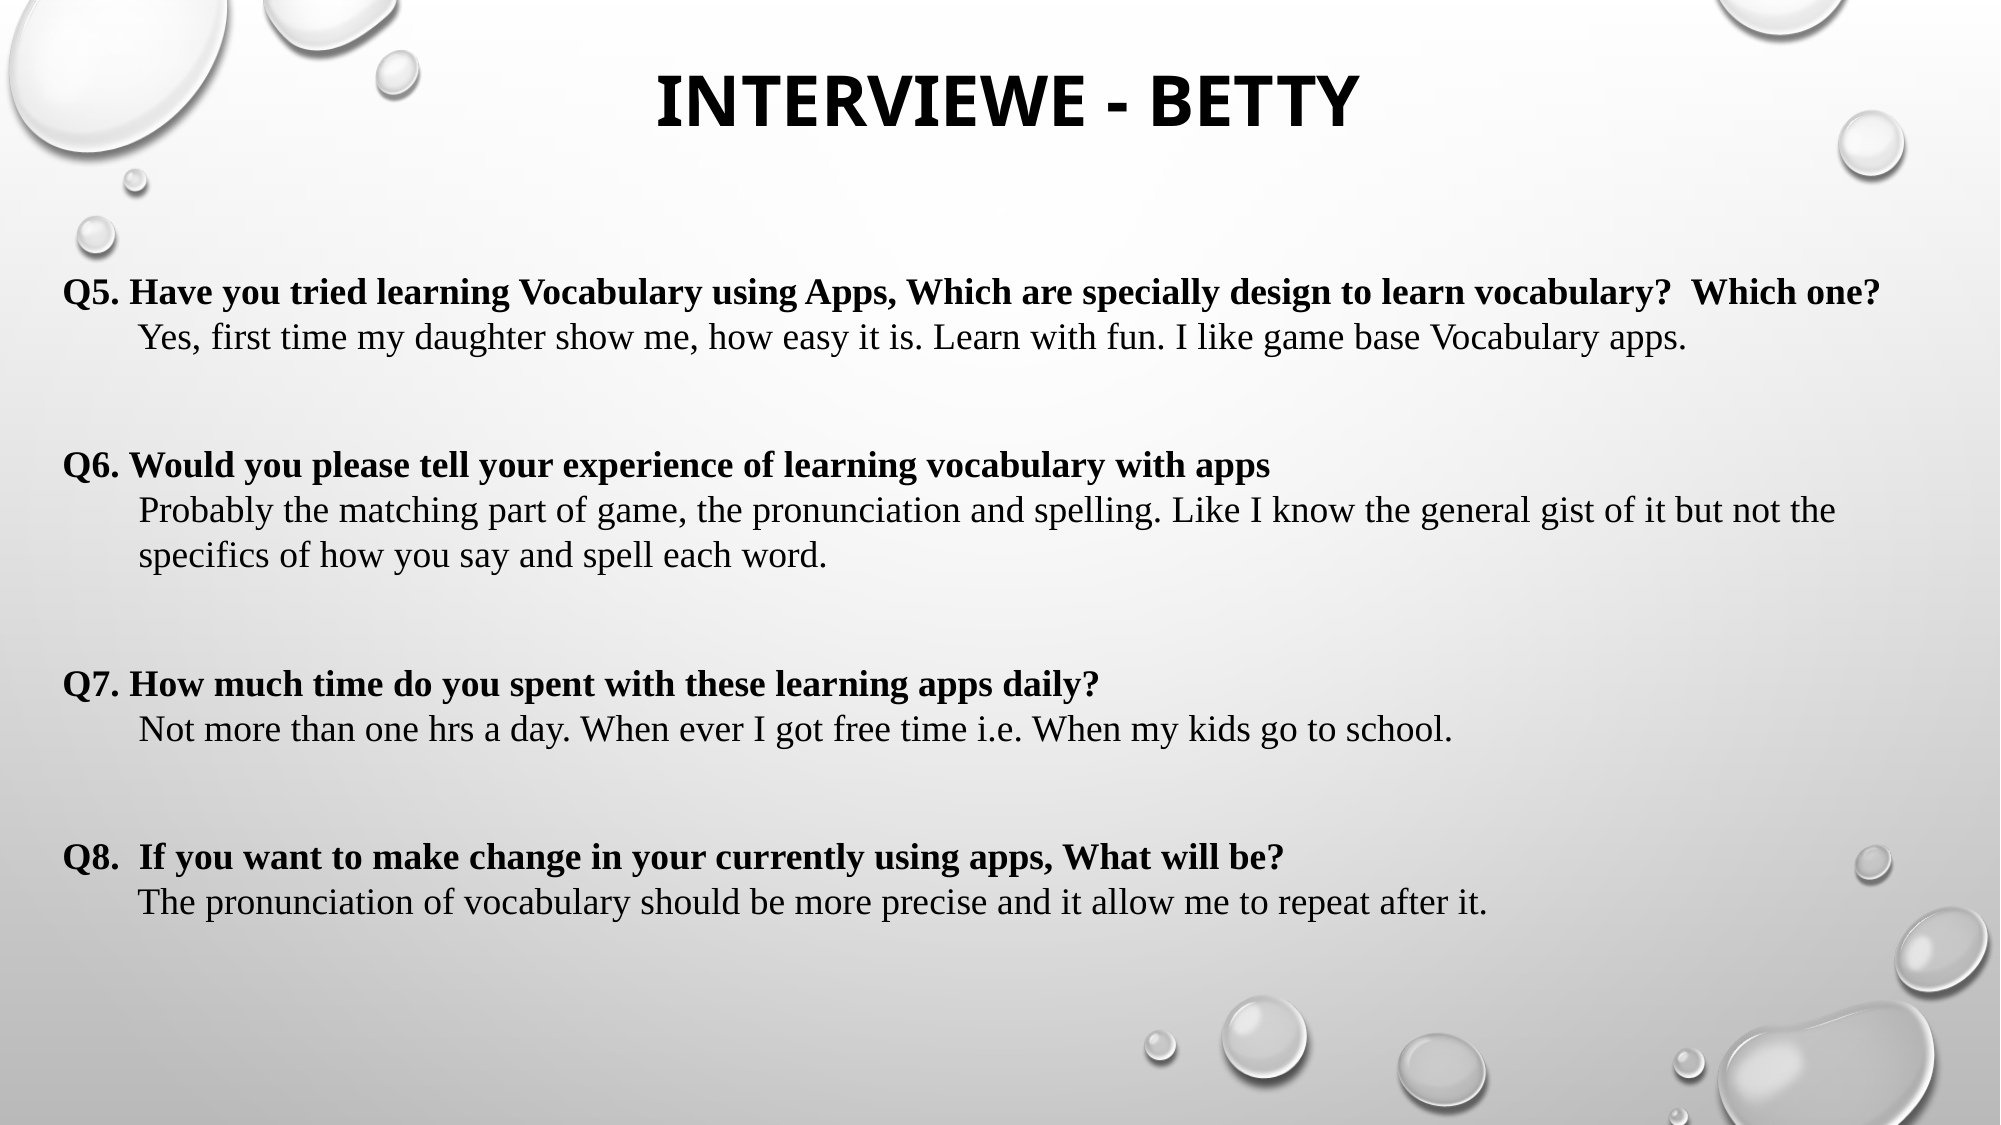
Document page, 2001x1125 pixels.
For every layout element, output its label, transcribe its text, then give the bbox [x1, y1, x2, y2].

text_box Q6. Would you please tell your experience of learning vocabulary with apps Probably the matching part of game, the pronunciation and spelling. Like I know the general gist of it but not the specifics of how you say and spell each word. [47, 432, 1953, 583]
picture [0, 0, 2000, 1125]
text_box Q8. If you want to make change in your currently using apps, What will be? The pronunciation of vocabulary should be more precise and it allow me to repeat after it. [47, 824, 1906, 930]
text_box INTERVIEWE - Betty [149, 58, 1850, 150]
text_box Q7. How much time do you spent with these learning apps daily? Not more than one hrs a day. When ever I got free time i.e. When my kids go to school. [47, 651, 1704, 757]
text_box Q5. Have you tried learning Vocabulary using Apps, Which are specially design to learn vocabulary? Which one? Yes, first time my daughter show me, how easy it is. Learn with fun. I like game base Vocabulary apps. [47, 259, 1902, 365]
